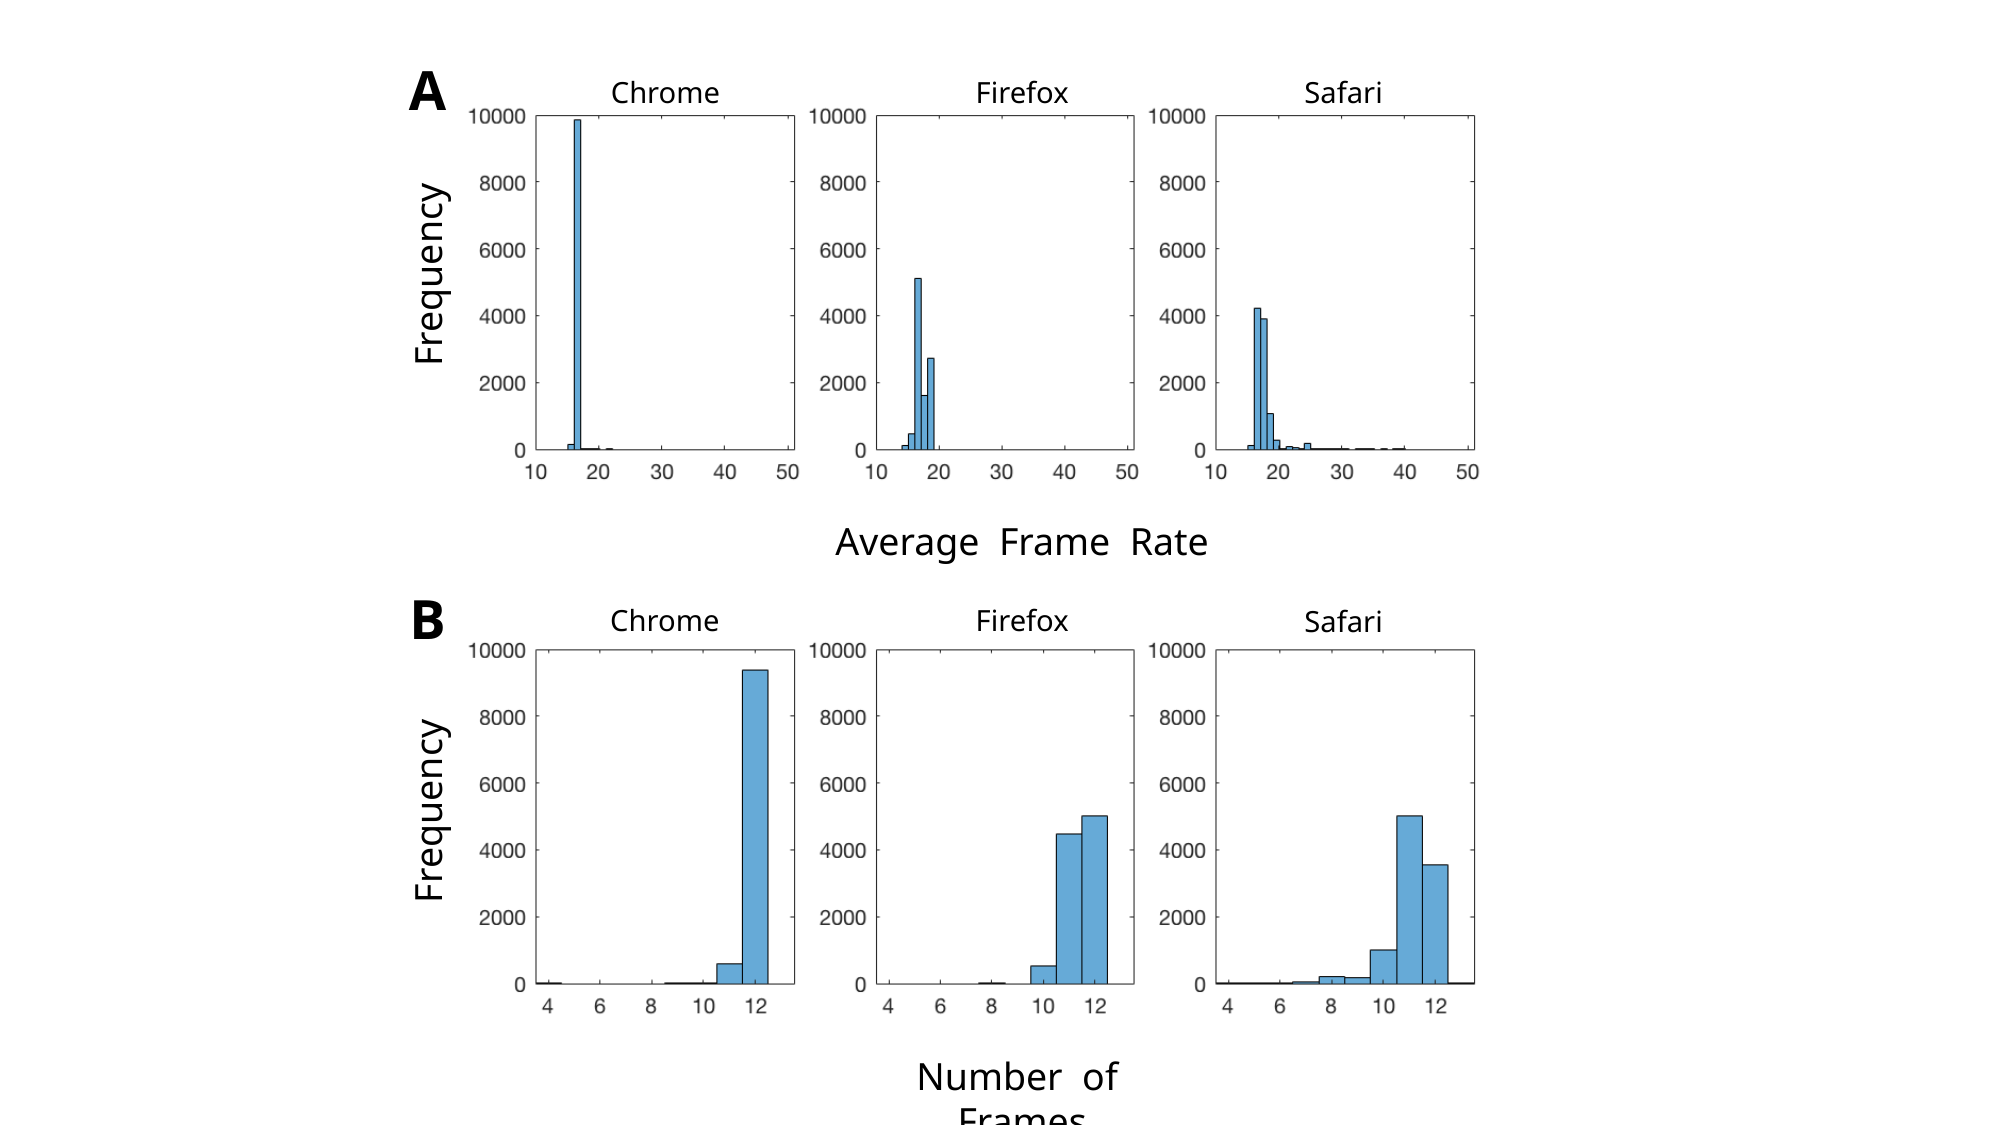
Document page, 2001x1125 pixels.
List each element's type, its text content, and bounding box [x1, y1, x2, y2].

picture [378, 0, 1589, 1107]
text_box Number of Frames [833, 1107, 1212, 1125]
